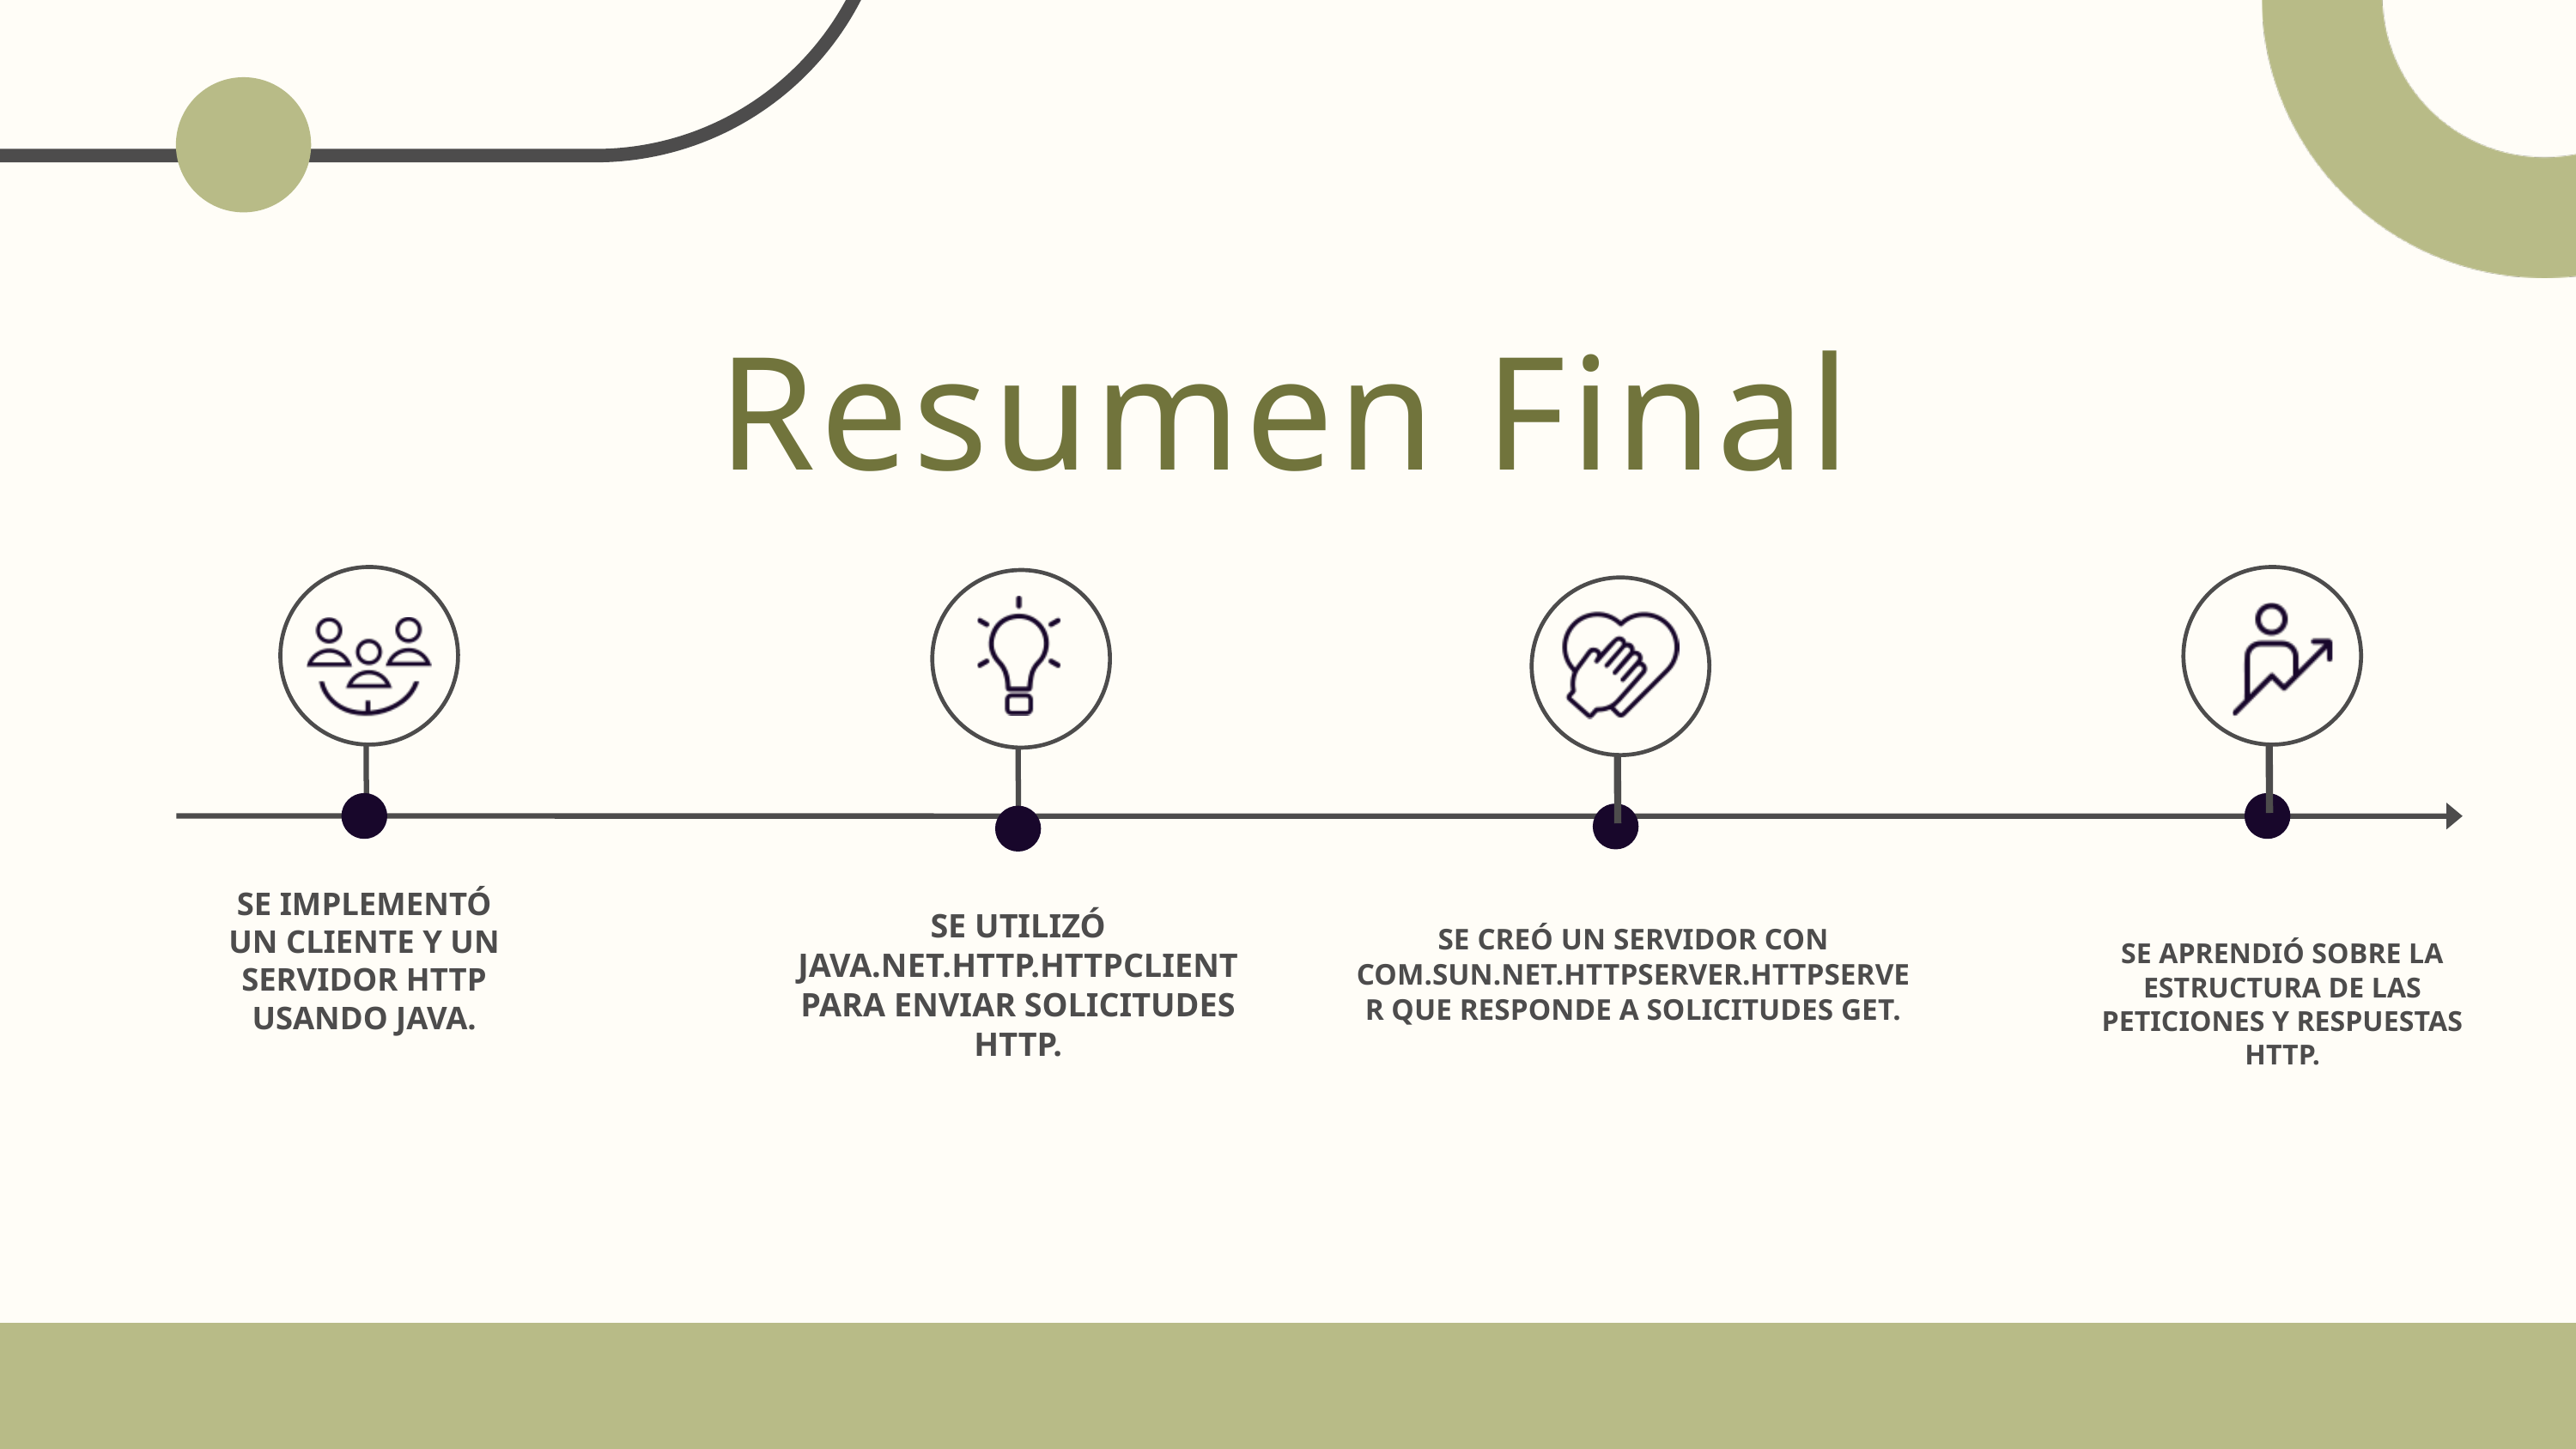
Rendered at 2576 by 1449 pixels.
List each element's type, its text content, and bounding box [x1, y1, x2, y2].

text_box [871, 327, 1832, 1449]
text_box SE UTILIZÓ JAVA.NET.HTTP.HTTPCLIENT PARA ENVIAR SOLICITUDES HTTP. [778, 905, 865, 1064]
text_box Resumen Final [356, 312, 2214, 501]
text_box [2262, 0, 2576, 279]
text_box SE IMPLEMENTÓ UN CLIENTE Y UN SERVIDOR HTTP USANDO JAVA. [226, 882, 502, 1036]
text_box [175, 76, 312, 213]
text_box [280, 567, 459, 745]
text_box SE APRENDIÓ SOBRE LA ESTRUCTURA DE LAS PETICIONES Y RESPUESTAS HTTP. [2064, 935, 2501, 1071]
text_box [0, 0, 888, 156]
text_box SE CREÓ UN SERVIDOR CON COM.SUN.NET.HTTPSERVER.HTTPSERVER QUE RESPONDE A SOLICITUDES GET. [1838, 920, 1916, 1026]
text_box [2367, 807, 2463, 826]
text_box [341, 792, 388, 840]
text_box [2180, 563, 2365, 840]
